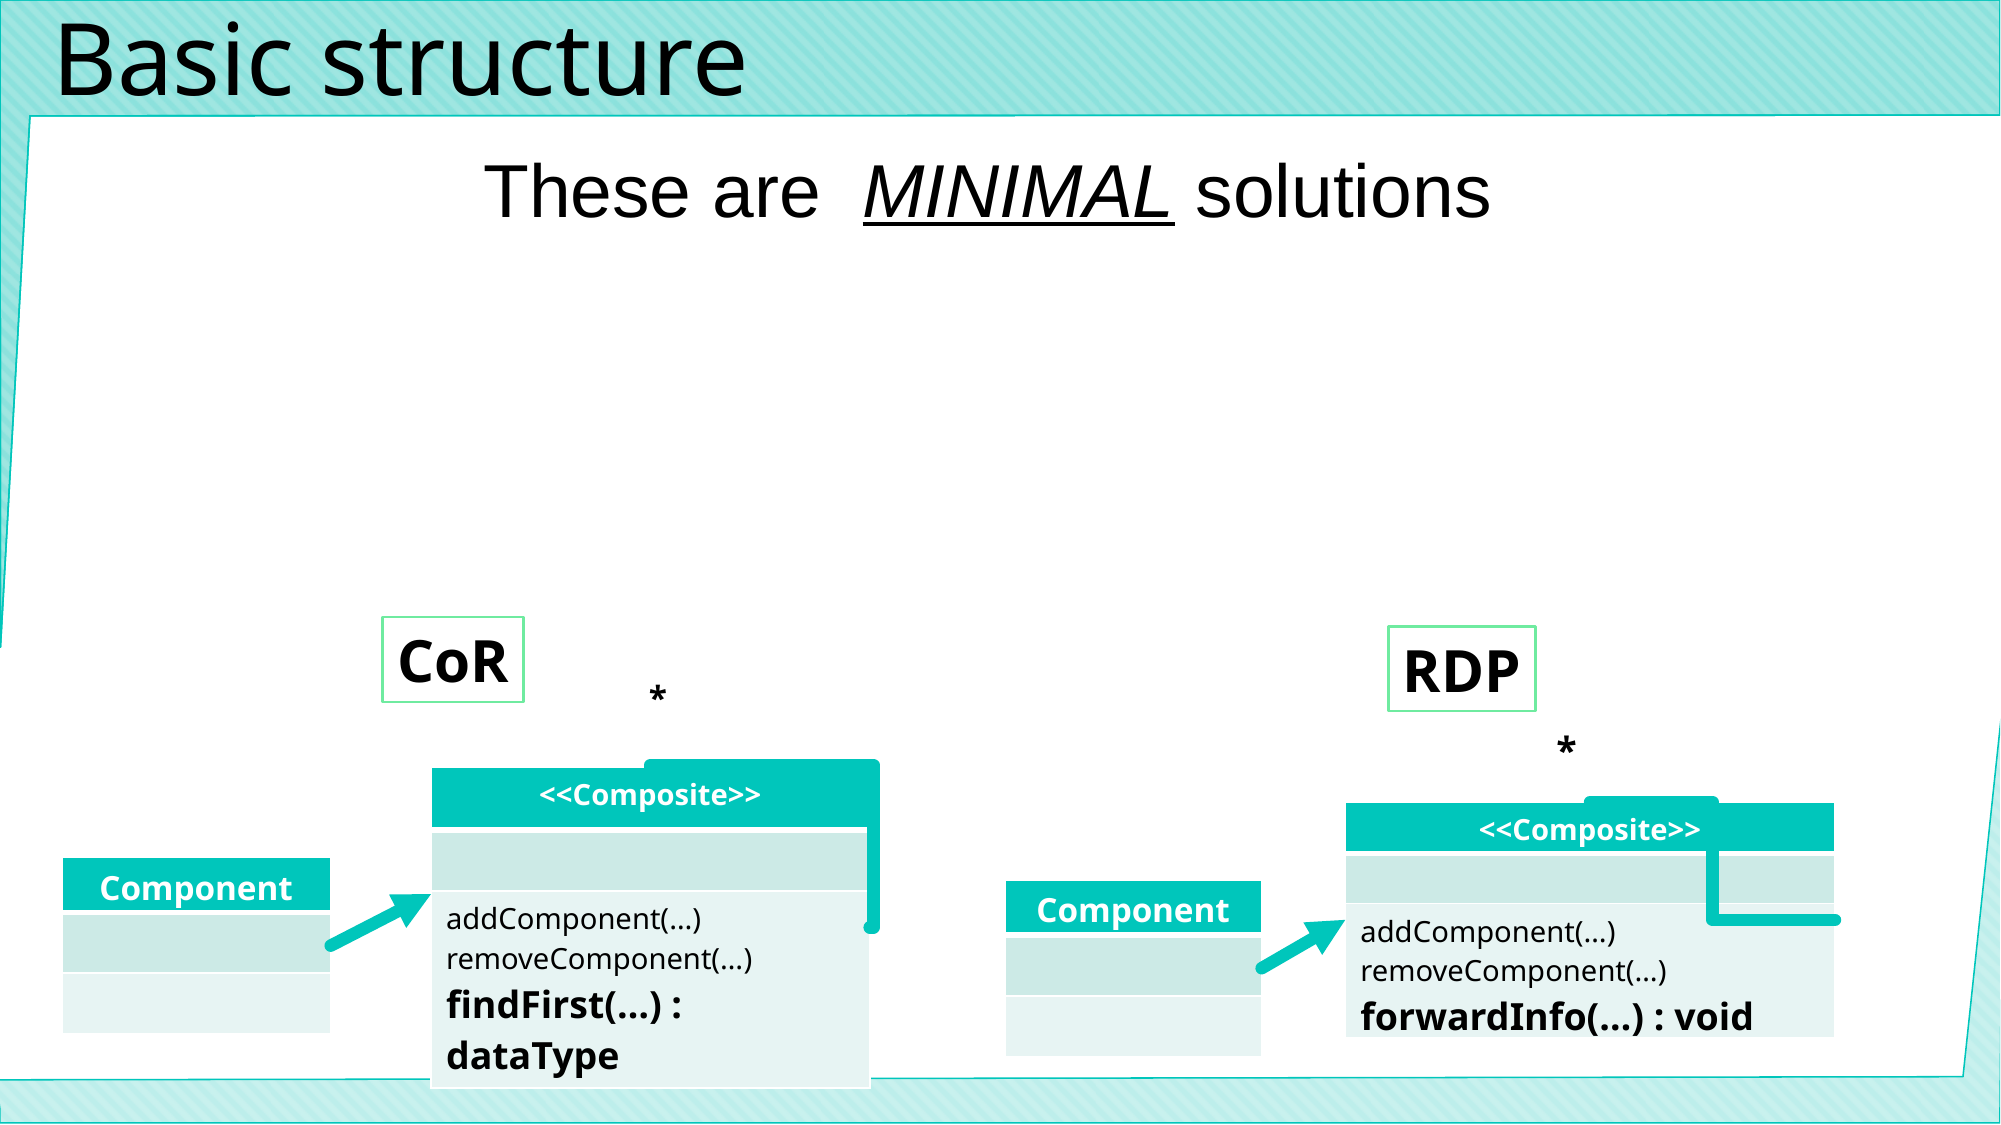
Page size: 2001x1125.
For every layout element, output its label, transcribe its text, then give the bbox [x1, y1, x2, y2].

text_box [650, 766, 871, 895]
table_cell addComponent(…) removeComponent(…) findFirst(…) : dataType [432, 892, 869, 1087]
table_cell [1006, 997, 1261, 1056]
text_box * [633, 669, 667, 724]
table_cell [63, 974, 330, 1033]
text_box * [1541, 719, 1592, 780]
table_cell [1006, 938, 1261, 995]
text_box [330, 893, 432, 946]
text_box RDP [1387, 625, 1537, 712]
table_header <<Composite>> [432, 768, 650, 827]
table_header <<Composite>> [1346, 803, 1589, 851]
table_header Component [63, 858, 330, 910]
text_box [1261, 919, 1346, 969]
list These are MINIMAL solutions [37, 135, 1939, 586]
title Basic structure [37, 6, 1939, 106]
table_cell [1346, 856, 1589, 903]
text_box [1589, 801, 1836, 921]
table_cell [63, 915, 330, 972]
table_cell [432, 833, 650, 890]
table_header Component [1006, 881, 1261, 932]
table_cell addComponent(…) removeComponent(…) forwardInfo(…) : void [1346, 904, 1834, 1037]
text_box CoR [381, 616, 525, 703]
